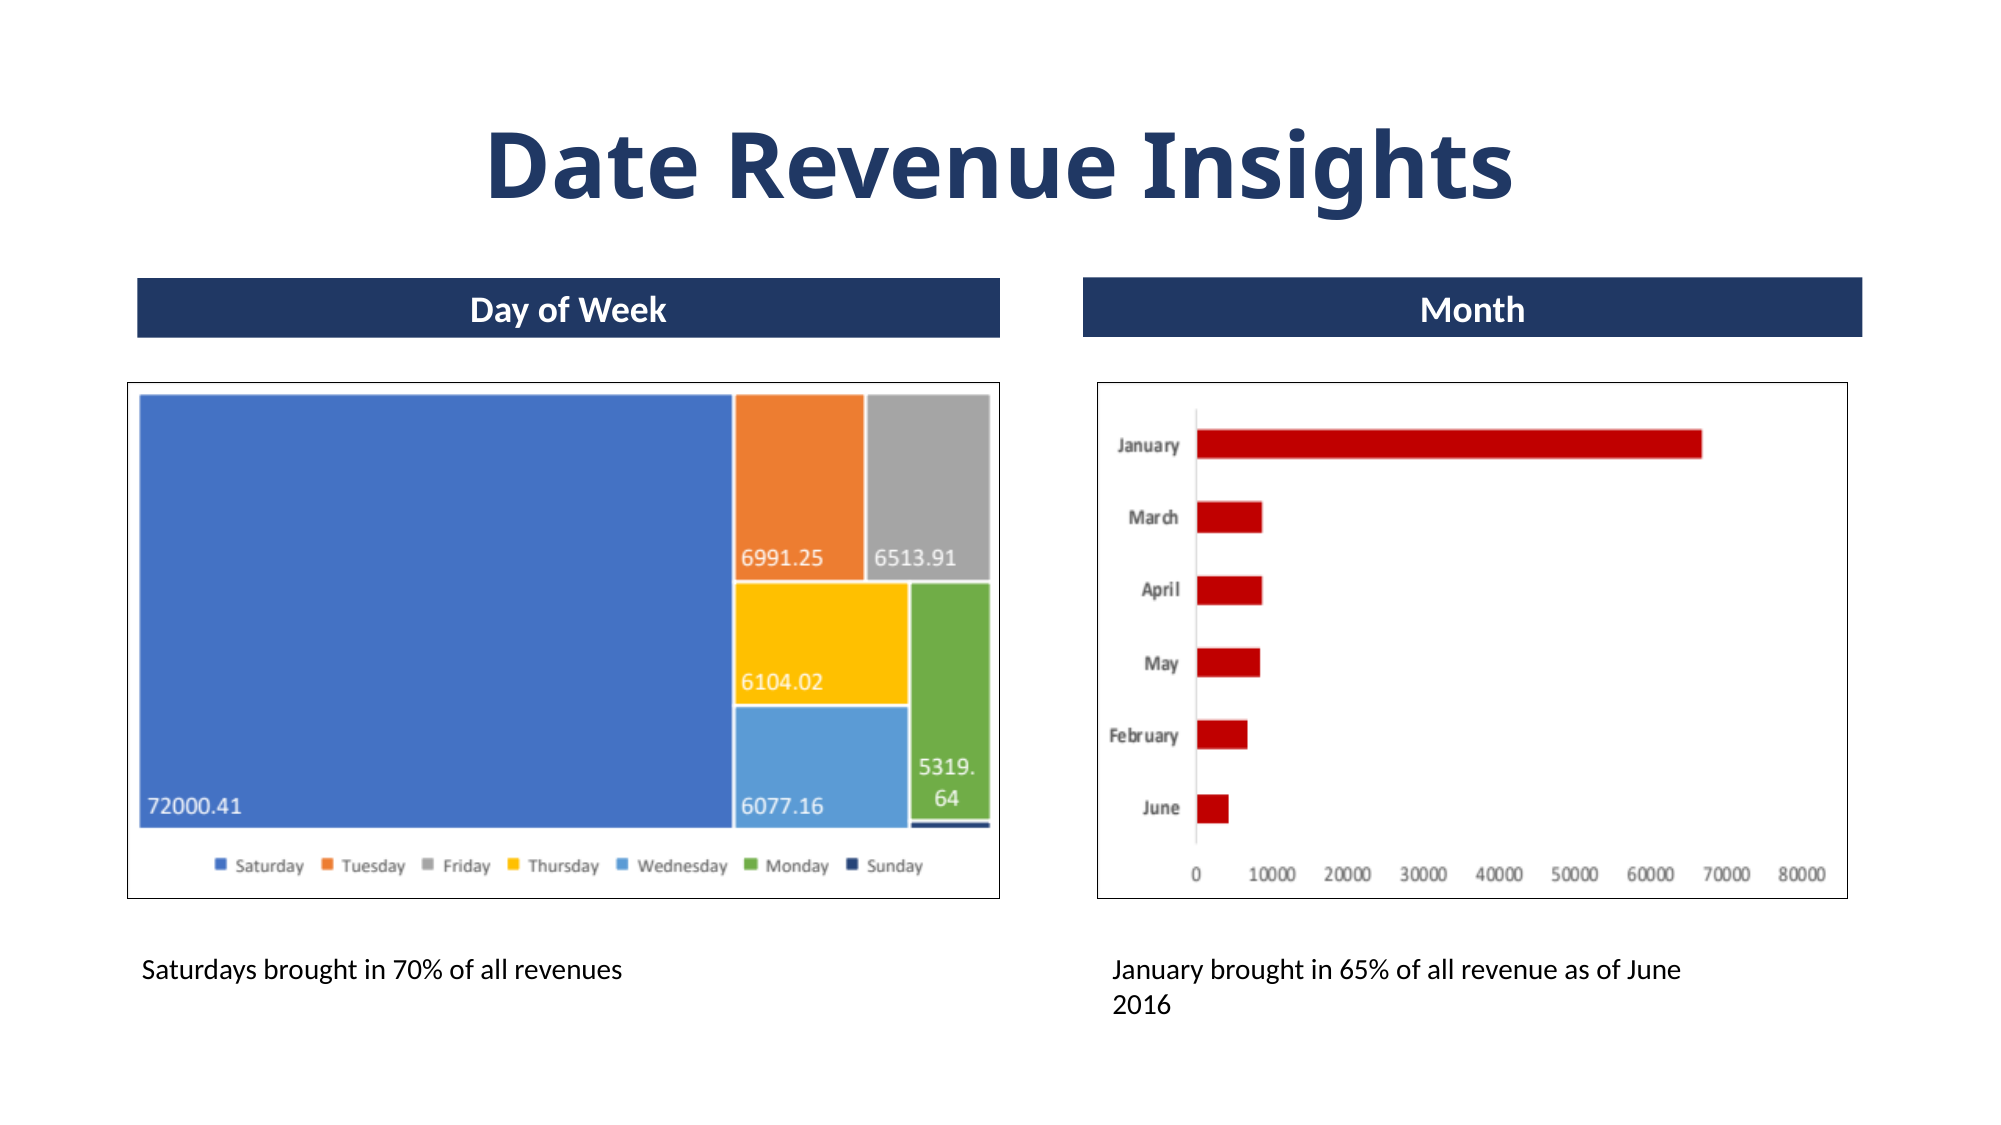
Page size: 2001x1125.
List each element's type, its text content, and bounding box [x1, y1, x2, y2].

text_box January brought in 65% of all revenue as of June 2016 [1097, 942, 1721, 1028]
text_box Month [1083, 277, 1863, 337]
text_box Day of Week [137, 278, 1000, 338]
picture [127, 382, 1000, 899]
picture [1097, 382, 1848, 899]
text_box Saturdays brought in 70% of all revenues [127, 942, 750, 993]
title Date Revenue Insights [137, 59, 1863, 278]
